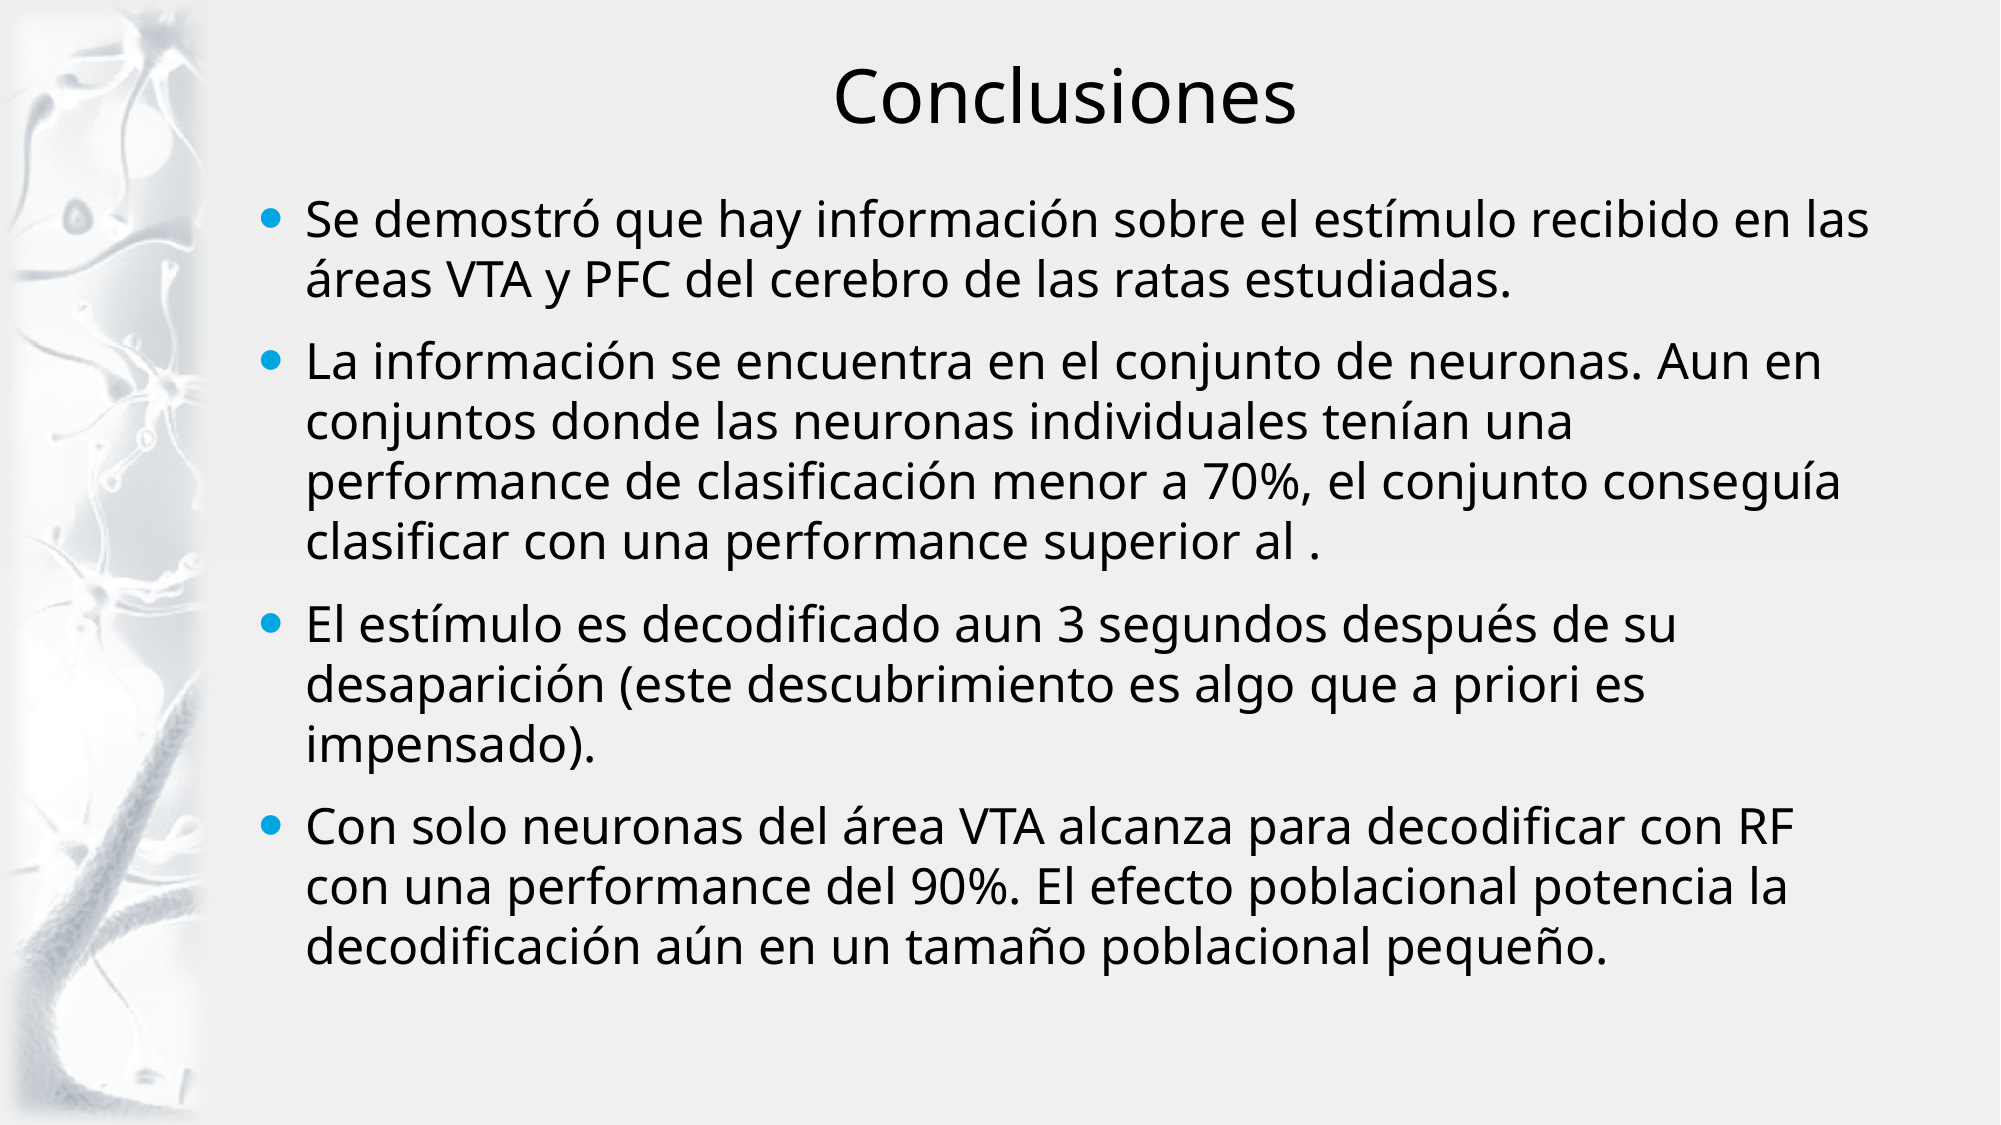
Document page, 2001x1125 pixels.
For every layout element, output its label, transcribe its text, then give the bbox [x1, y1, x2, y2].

title Conclusiones [243, 0, 1887, 189]
